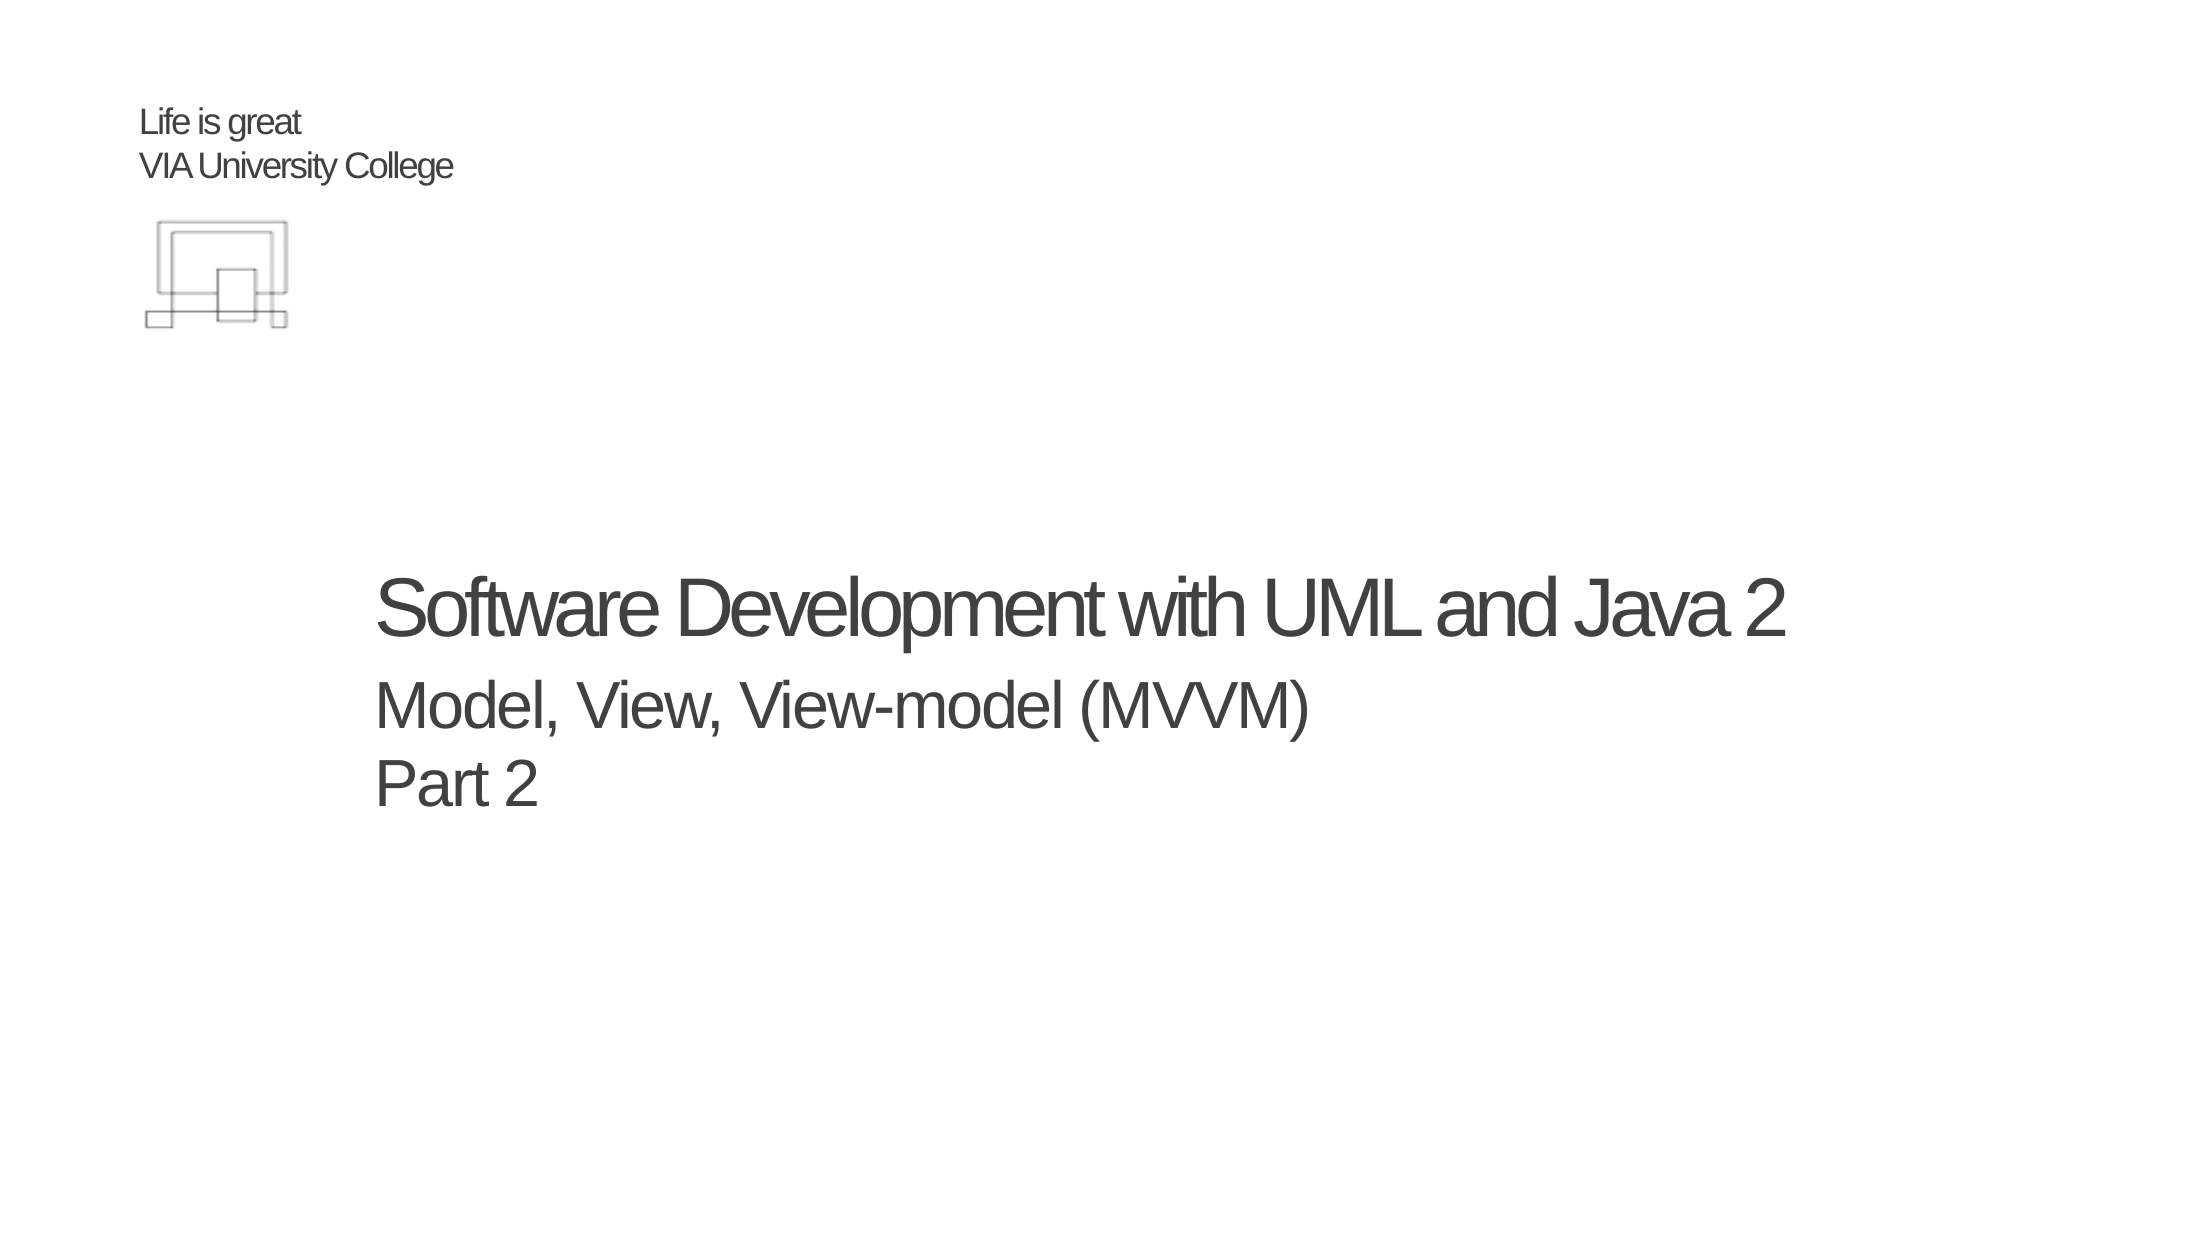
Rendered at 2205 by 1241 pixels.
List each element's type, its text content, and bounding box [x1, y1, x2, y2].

subtitle Model, View, View-model (MVVM) Part 2 [374, 670, 1454, 874]
picture [139, 217, 291, 332]
title Software Development with UML and Java 2 [374, 353, 1871, 652]
